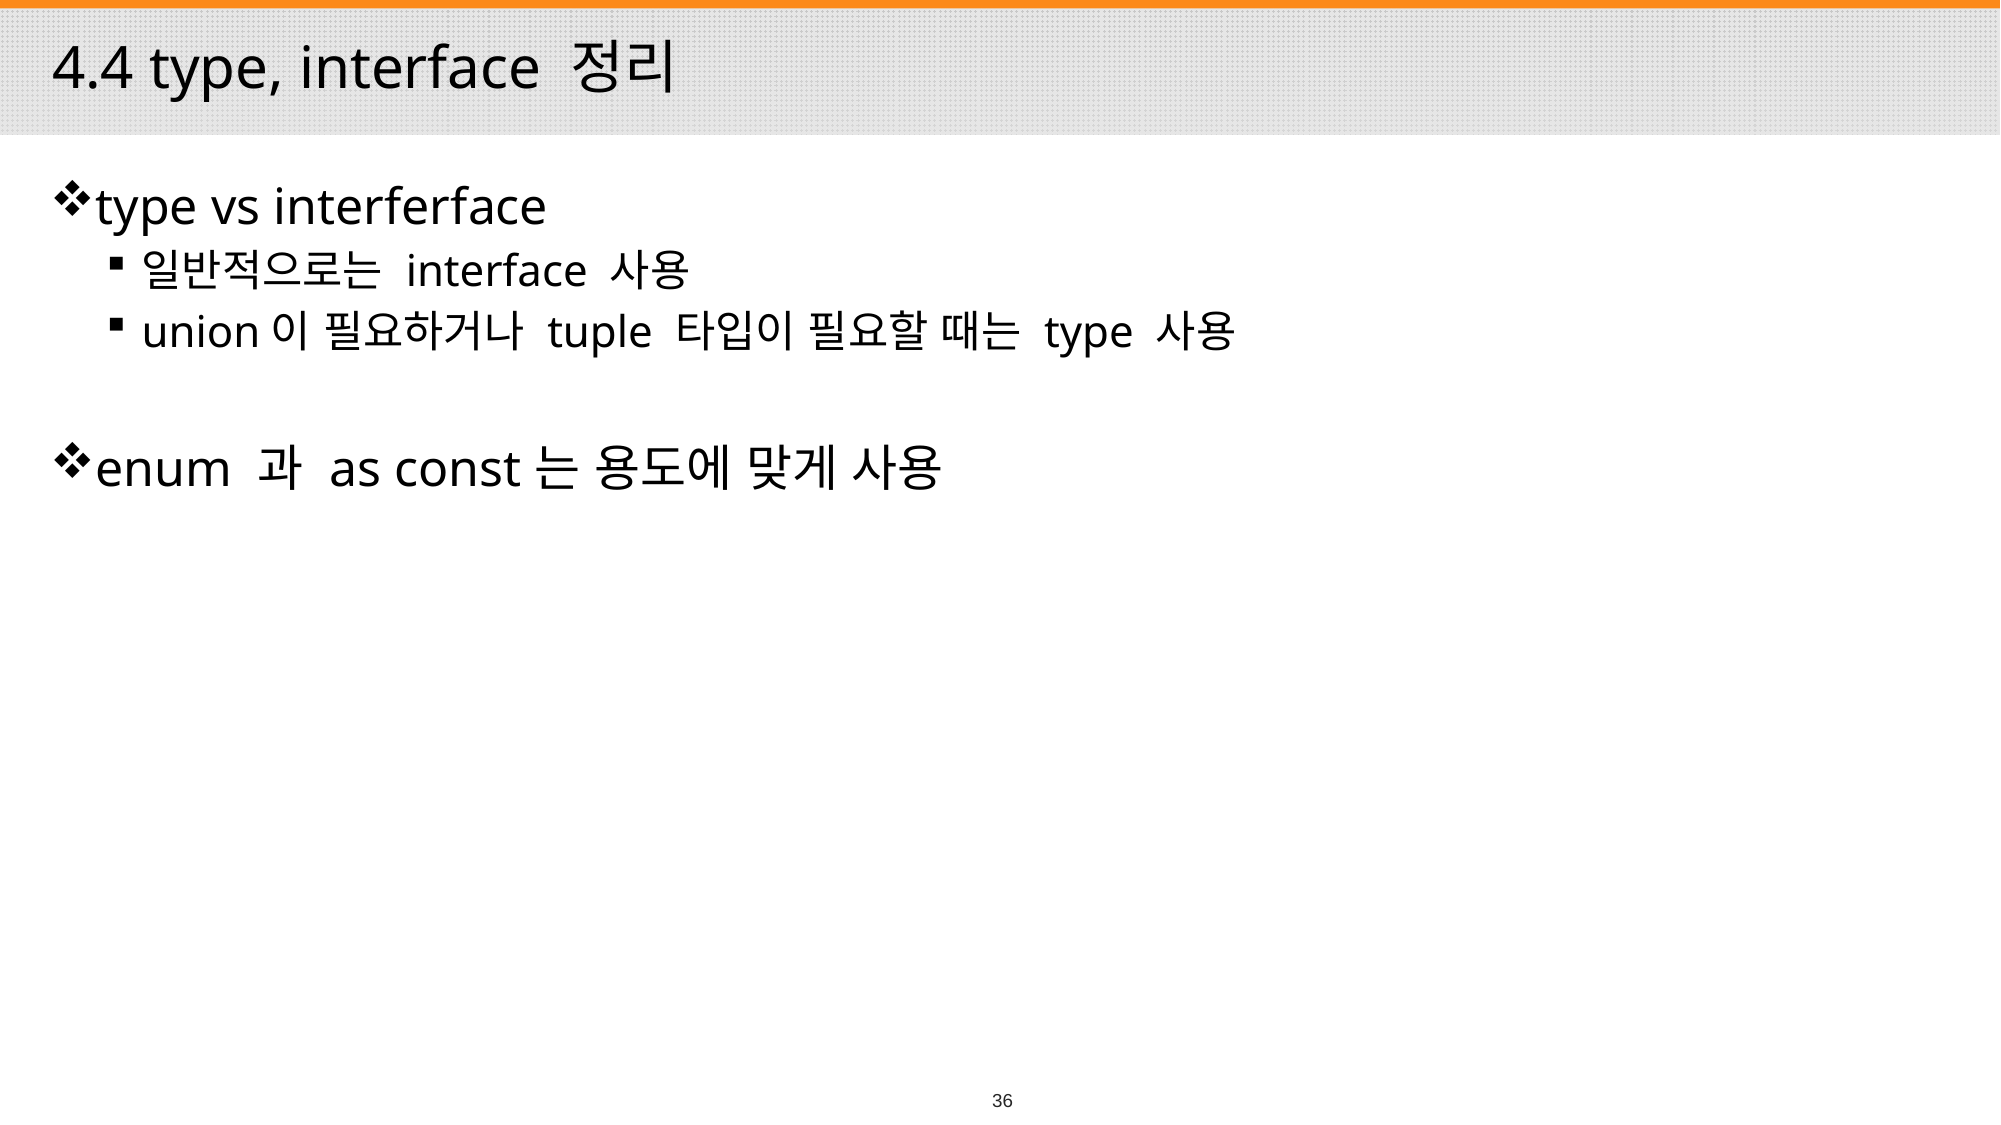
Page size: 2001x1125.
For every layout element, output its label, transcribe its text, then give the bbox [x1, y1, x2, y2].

title 4.4 type, interface 정리 [37, 22, 1838, 120]
list type vs interferface 일반적으로는 interface 사용 union이 필요하거나 tuple 타입이 필요할 때는 type 사용 enum 과 as const는 용도에 맞게 사용 [35, 166, 1963, 1065]
picture [0, 9, 2000, 135]
